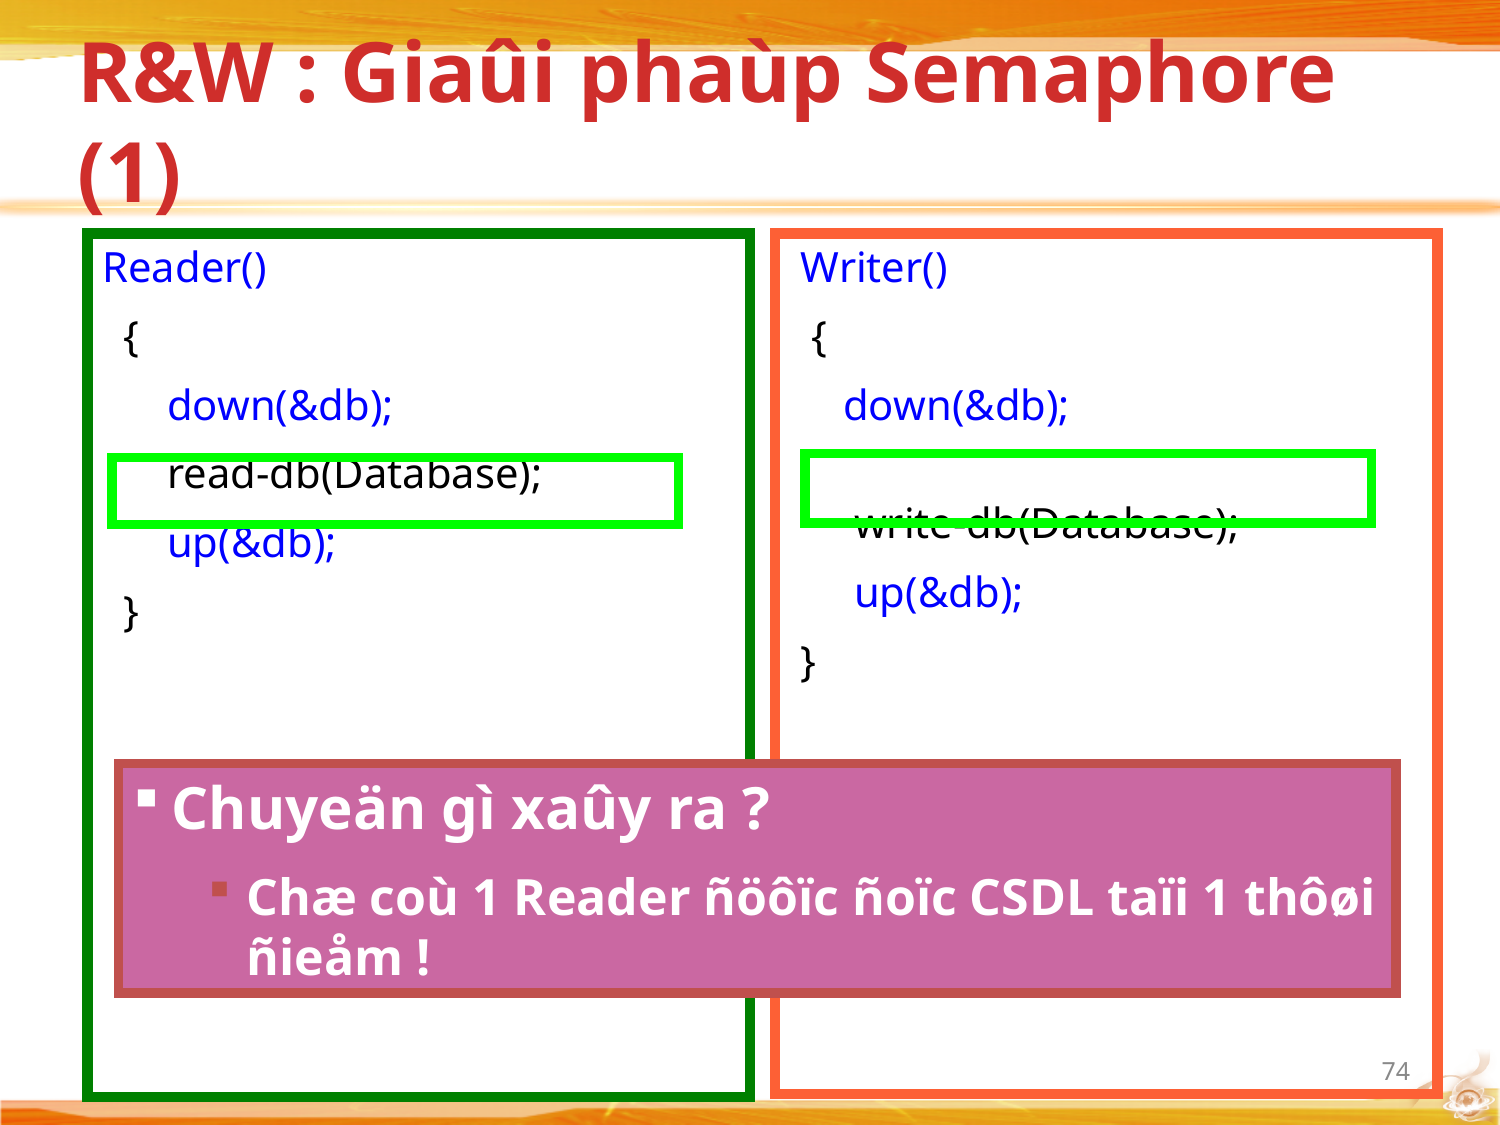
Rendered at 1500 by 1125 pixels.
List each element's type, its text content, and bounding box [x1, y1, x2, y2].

text_box [804, 453, 1372, 524]
title R&W : Giaûi phaùp Semaphore (1) [62, 24, 1475, 213]
text_box 74 [1337, 1042, 1425, 1103]
list Reader() { down(&db); read-db(Database); up(&db); } [87, 233, 750, 1097]
text_box [111, 457, 679, 525]
picture [0, 0, 1500, 63]
picture [0, 1087, 1399, 1125]
text_box Chuyeän gì xaûy ra ? Chæ coù 1 Reader ñöôïc ñoïc CSDL taïi 1 thôøi ñieåm ! [118, 763, 1396, 994]
text_box Writer() { down(&db); write-db(Database); up(&db); } [774, 233, 1438, 1095]
